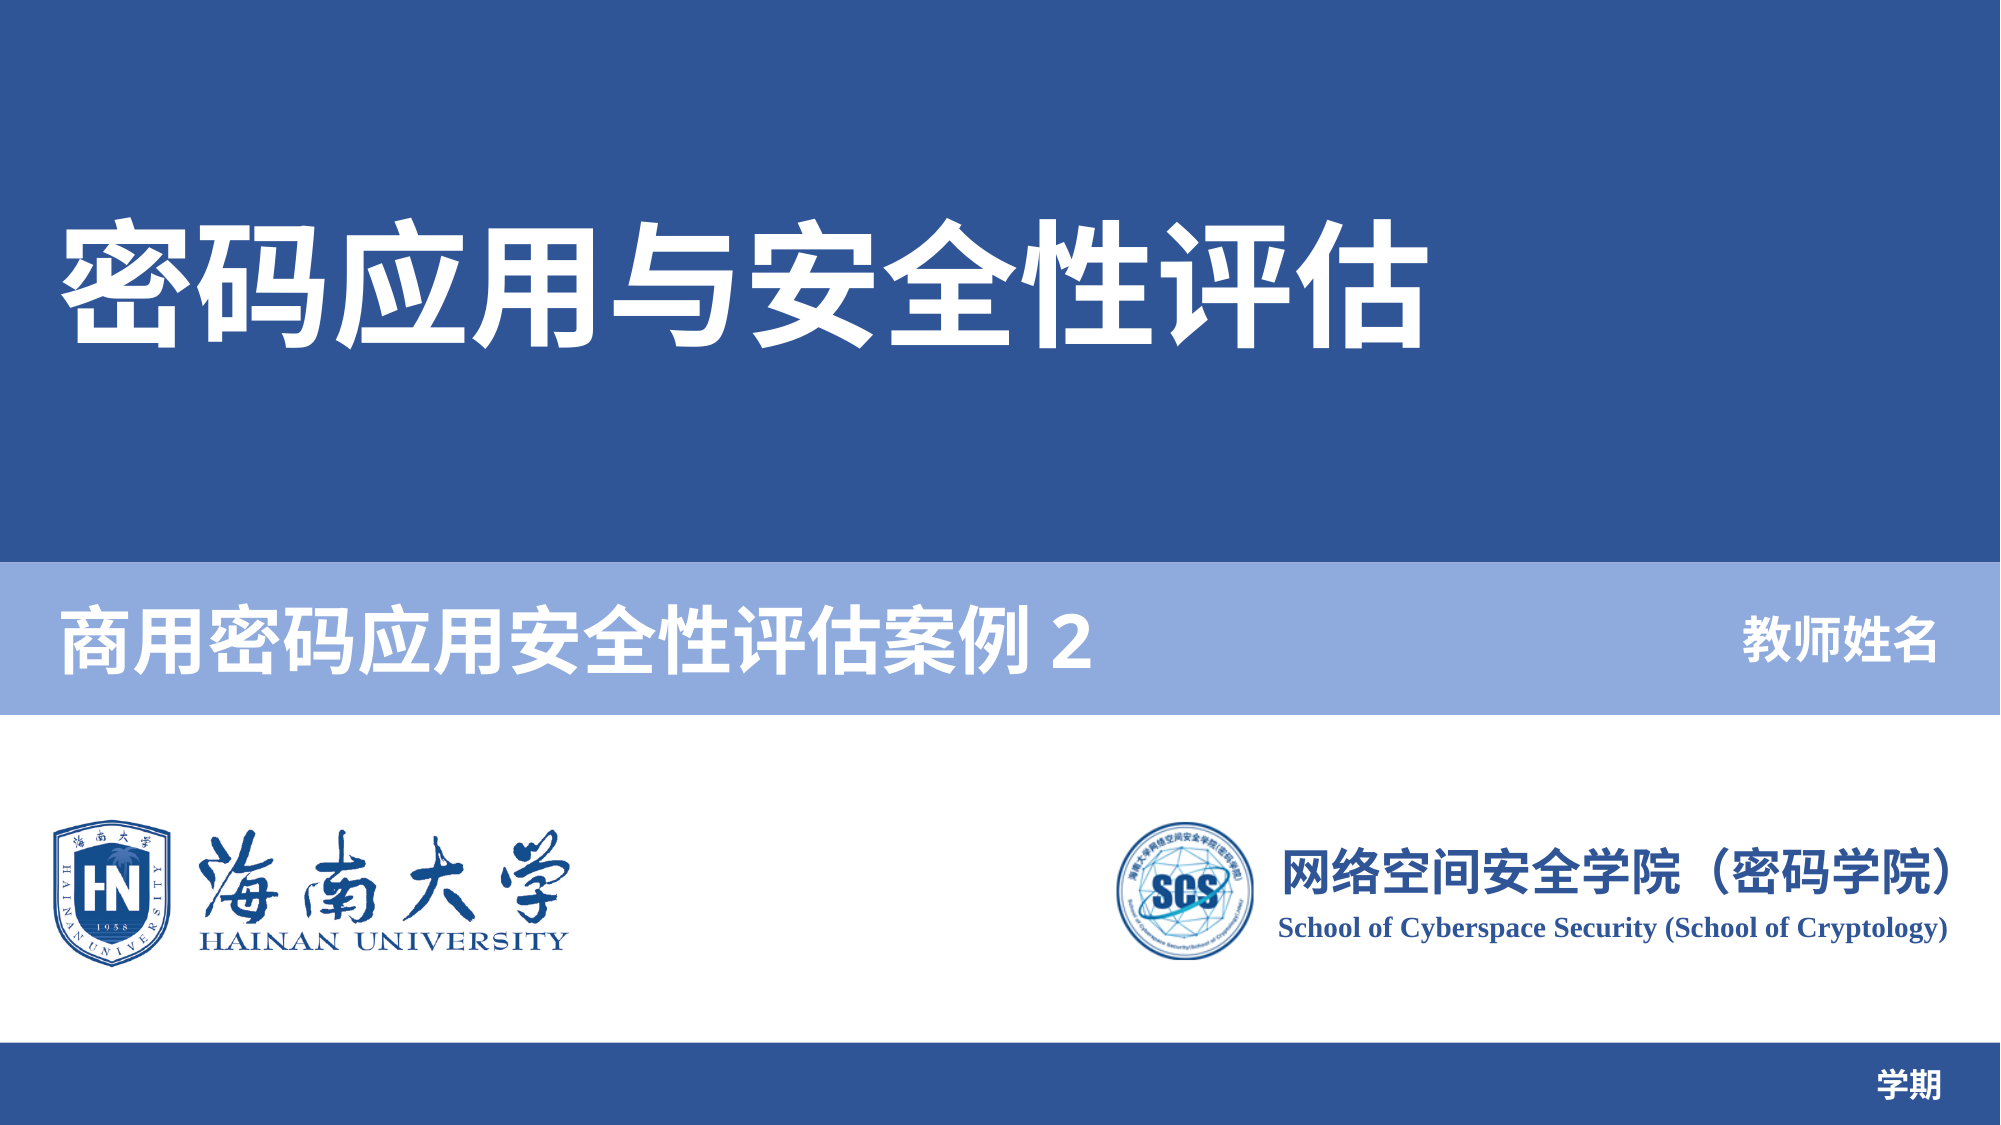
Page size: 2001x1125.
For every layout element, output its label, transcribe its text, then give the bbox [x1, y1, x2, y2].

list 密码应用与安全性评估 [42, 181, 1909, 381]
picture [1110, 813, 1262, 968]
list 学期 [1648, 1042, 1958, 1125]
list 教师姓名 [1688, 583, 1958, 694]
picture [22, 797, 591, 983]
list 商用密码应用安全性评估案例2 [42, 583, 1131, 694]
